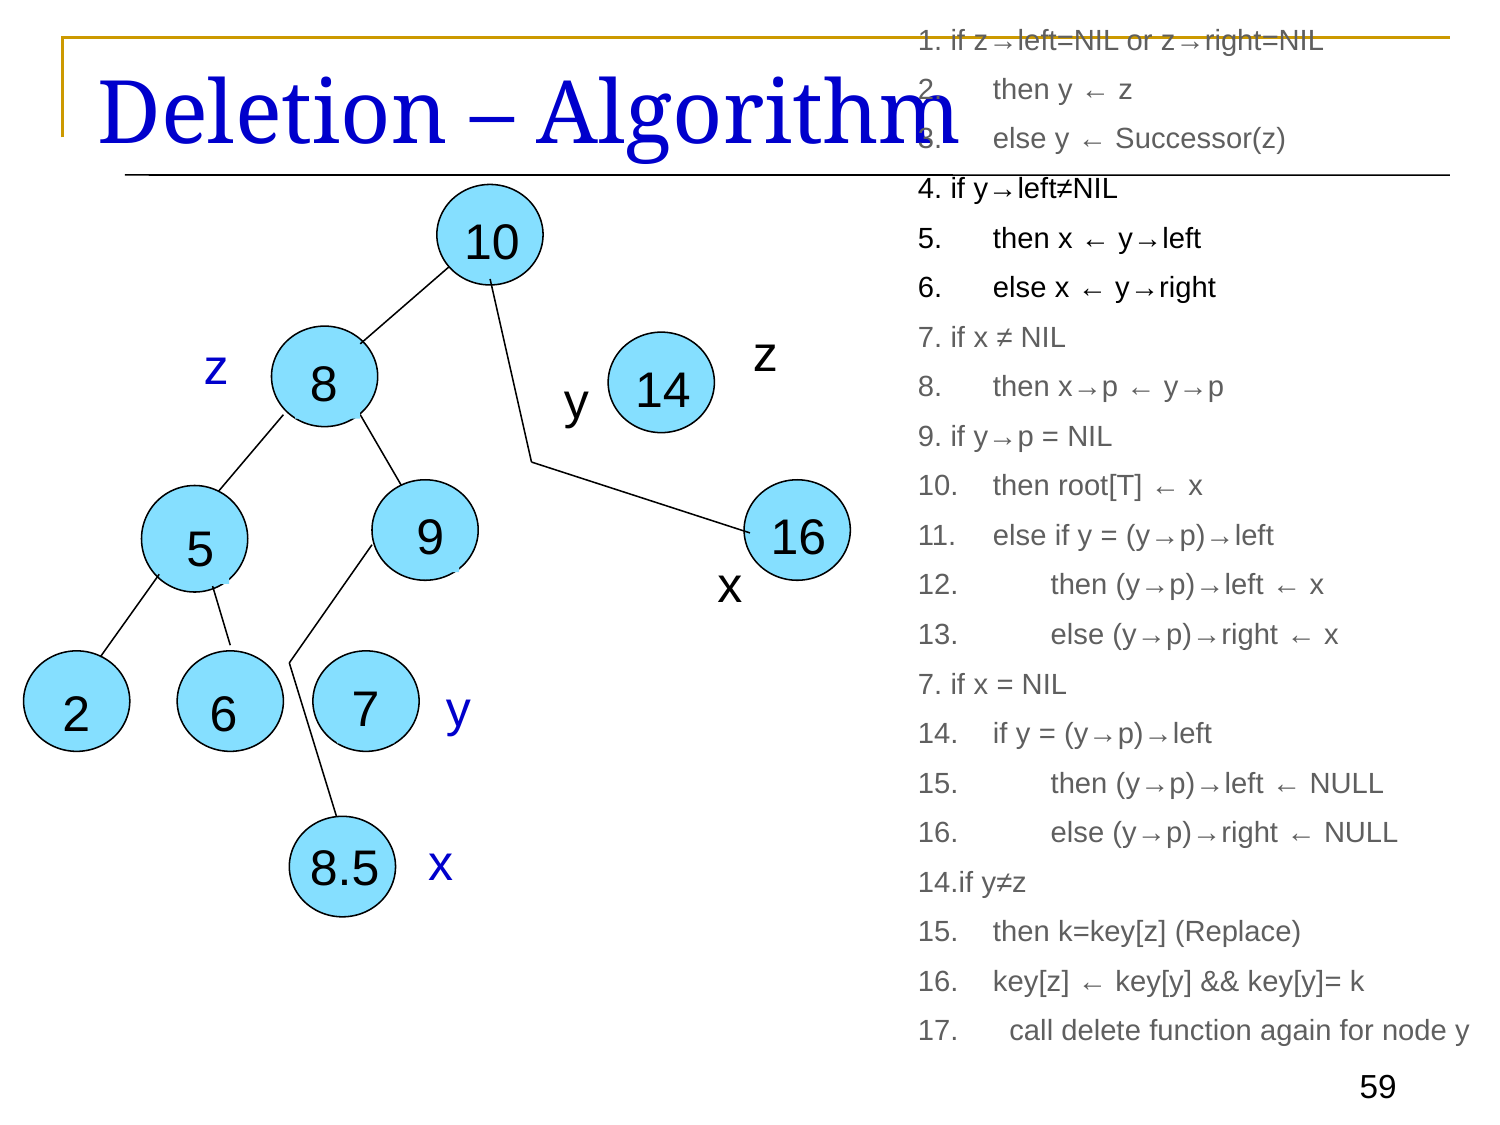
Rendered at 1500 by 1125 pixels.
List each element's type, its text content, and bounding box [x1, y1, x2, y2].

text_box [23, 650, 130, 743]
text_box 8.5 [295, 828, 408, 903]
text_box [461, 277, 519, 285]
text_box z [738, 314, 821, 390]
text_box [621, 332, 701, 349]
text_box [312, 650, 420, 744]
text_box 16 [755, 497, 845, 573]
text_box 10 [449, 202, 535, 277]
text_box [613, 350, 620, 361]
text_box [535, 208, 544, 262]
text_box [289, 844, 295, 890]
text_box x [413, 823, 497, 899]
text_box [633, 425, 690, 433]
text_box 2 [47, 674, 106, 750]
text_box 6 [194, 674, 270, 750]
text_box [371, 479, 479, 581]
text_box 9 [401, 497, 460, 573]
text_box z [188, 327, 272, 402]
text_box x [702, 544, 786, 620]
text_box 8 [295, 343, 360, 419]
text_box [338, 744, 394, 752]
title Deletion – Algorithm [82, 48, 903, 179]
text_box [706, 355, 715, 410]
text_box [757, 479, 838, 497]
text_box [296, 419, 353, 427]
text_box [436, 184, 531, 267]
text_box 7 [336, 668, 395, 744]
text_box [845, 508, 851, 552]
text_box 14 [620, 349, 706, 425]
text_box 1. if z→left=NIL or z→right=NIL then y ← z else y ← Successor(z) 4. if y→left≠NIL then x ← y→left else x ← y→right 7. if x ≠ NIL then x→p ← y→p 9. if y→p = NIL 10. then root[T] ← x else if y = (y→p)→left then (y→p)→left ← x else (y→p)→right ← x 7. if x = NIL if y = (y→p)→left then (y→p)→left ← NULL else (y→p)→right ← NULL 14.if y≠z then k=key[z] (Replace) key[z] ← key[y] && key[y]= k call delete function again for node y [903, 13, 1494, 1055]
text_box y [549, 361, 632, 437]
text_box [177, 650, 284, 738]
text_box [786, 573, 825, 581]
text_box [308, 816, 377, 828]
text_box y [430, 668, 514, 744]
text_box 5 [171, 509, 230, 584]
text_box [272, 326, 378, 419]
text_box [141, 485, 248, 593]
text_box [305, 903, 379, 917]
text_box [744, 499, 755, 544]
